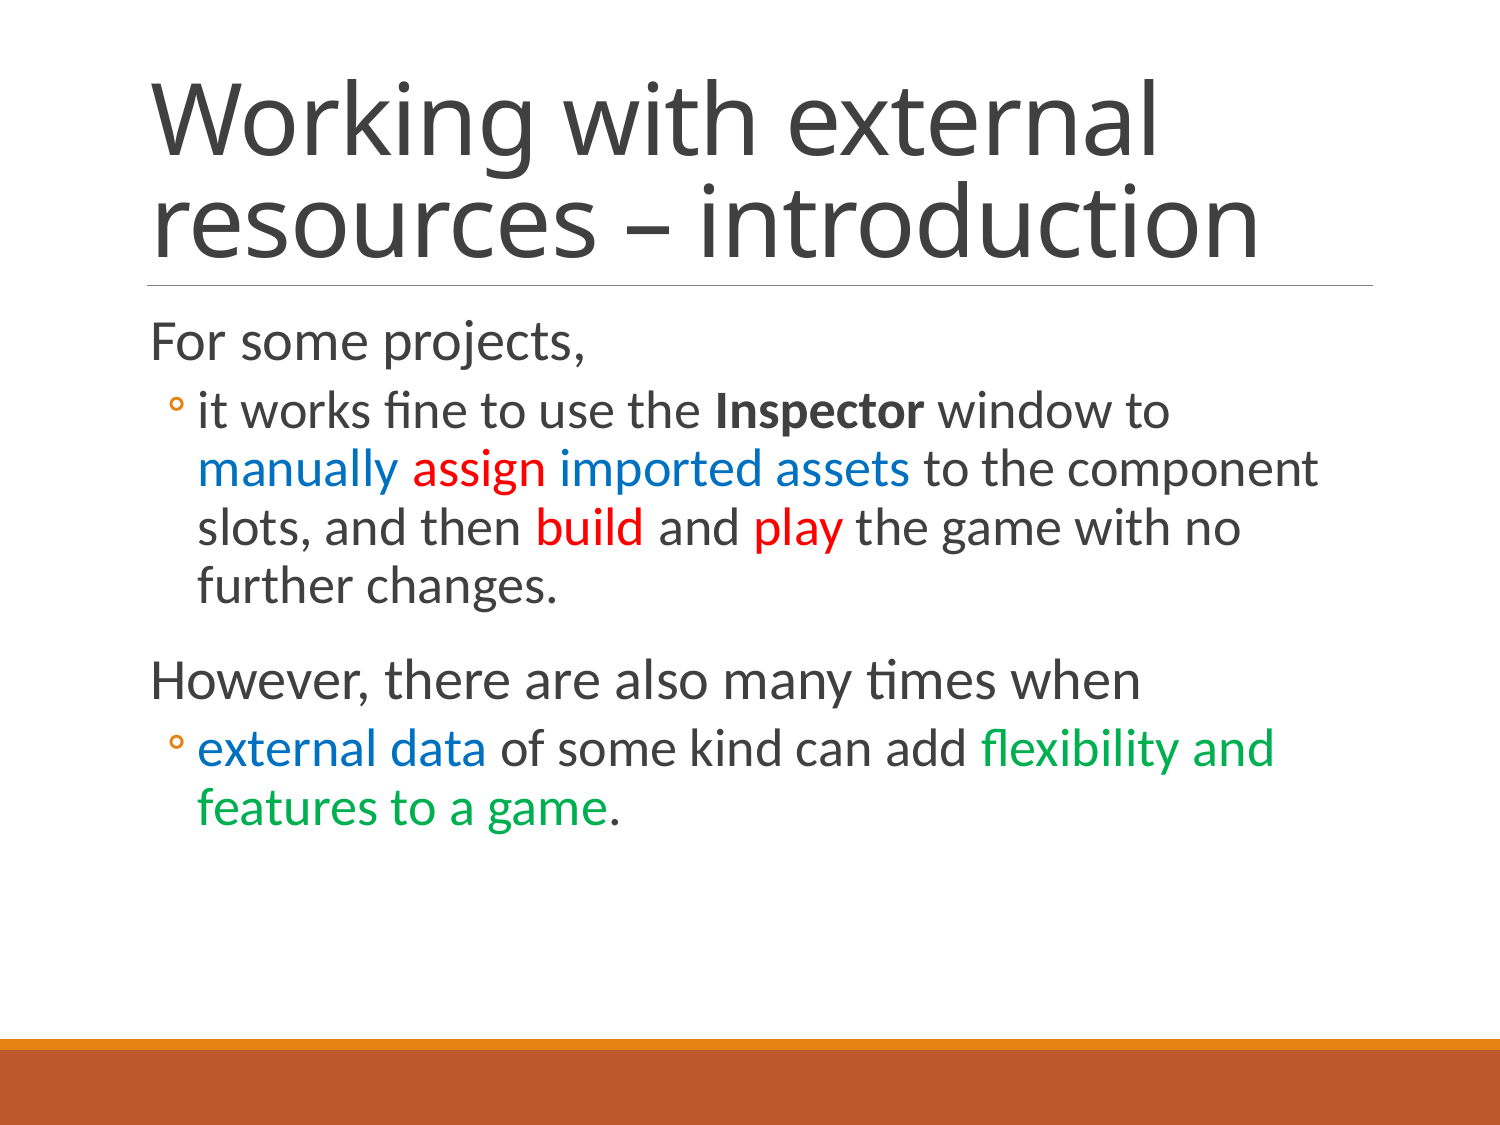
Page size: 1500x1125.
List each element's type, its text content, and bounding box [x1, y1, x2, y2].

title Working with external resources – introduction [135, 47, 1373, 285]
list For some projects, it works fine to use the Inspector window to manually assign imported assets to the component slots, and then build and play the game with no further changes. However, there are also many times when external data of some kind can add flexibility and features to a game. [135, 302, 1373, 963]
